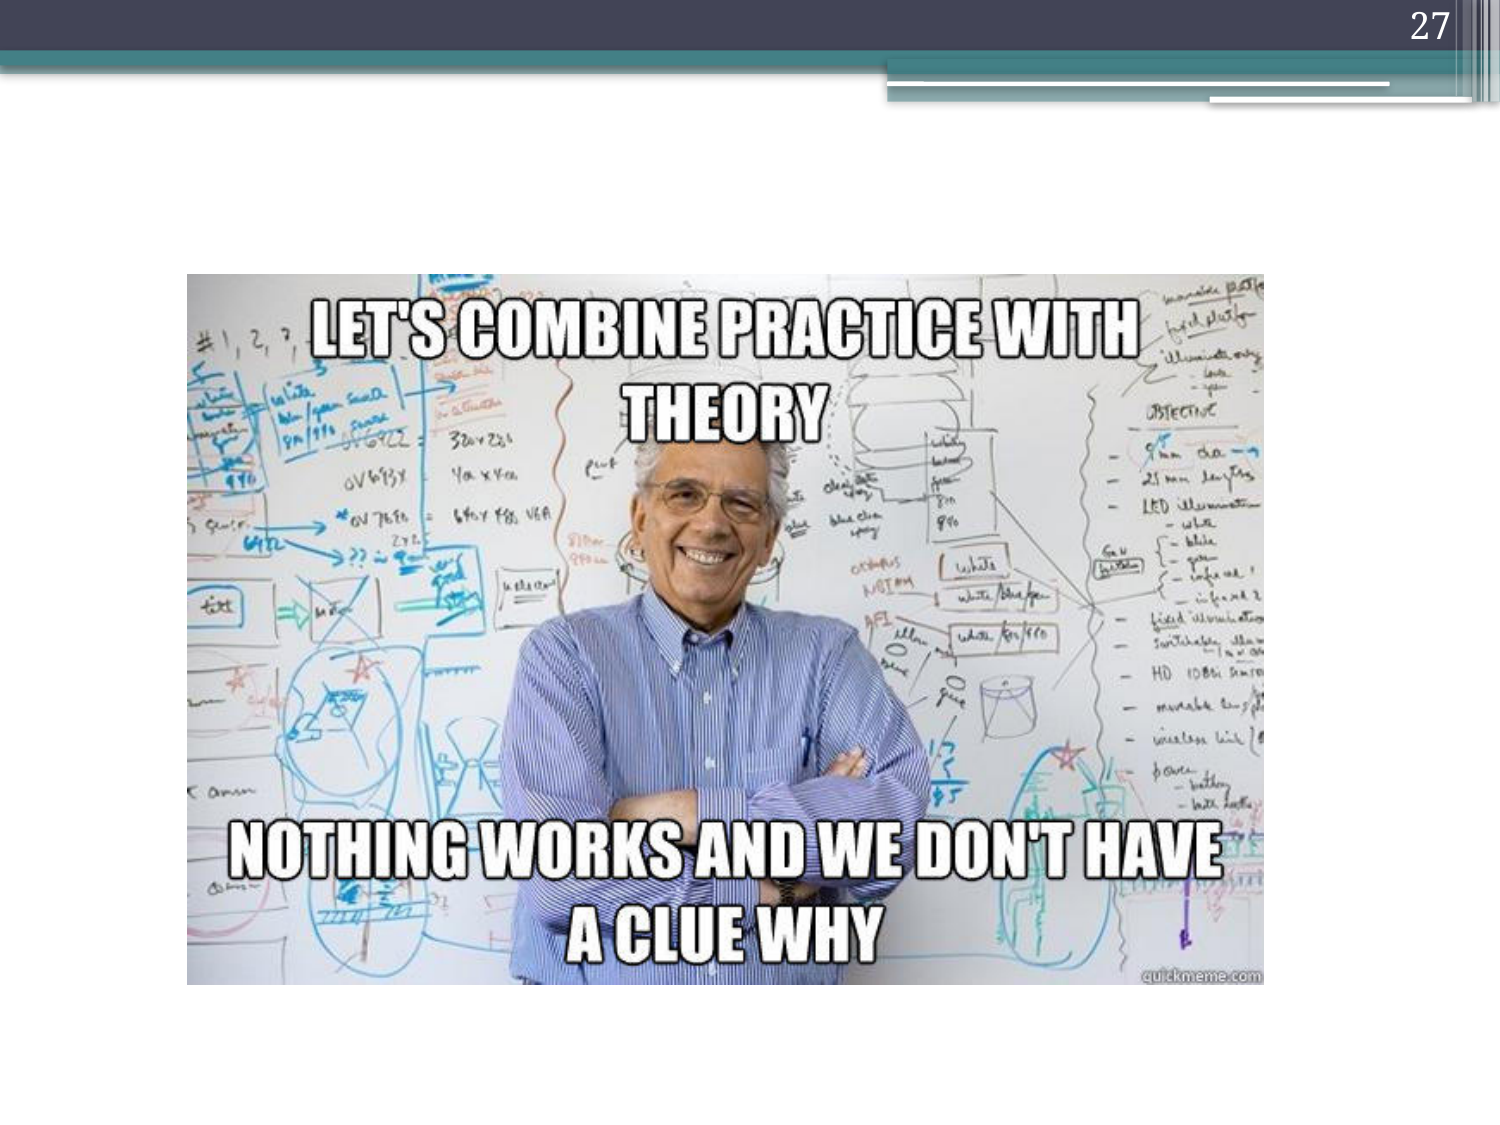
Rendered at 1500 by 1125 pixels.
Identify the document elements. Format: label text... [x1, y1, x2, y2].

slide_number 27 [1341, 0, 1466, 61]
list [187, 274, 1264, 985]
